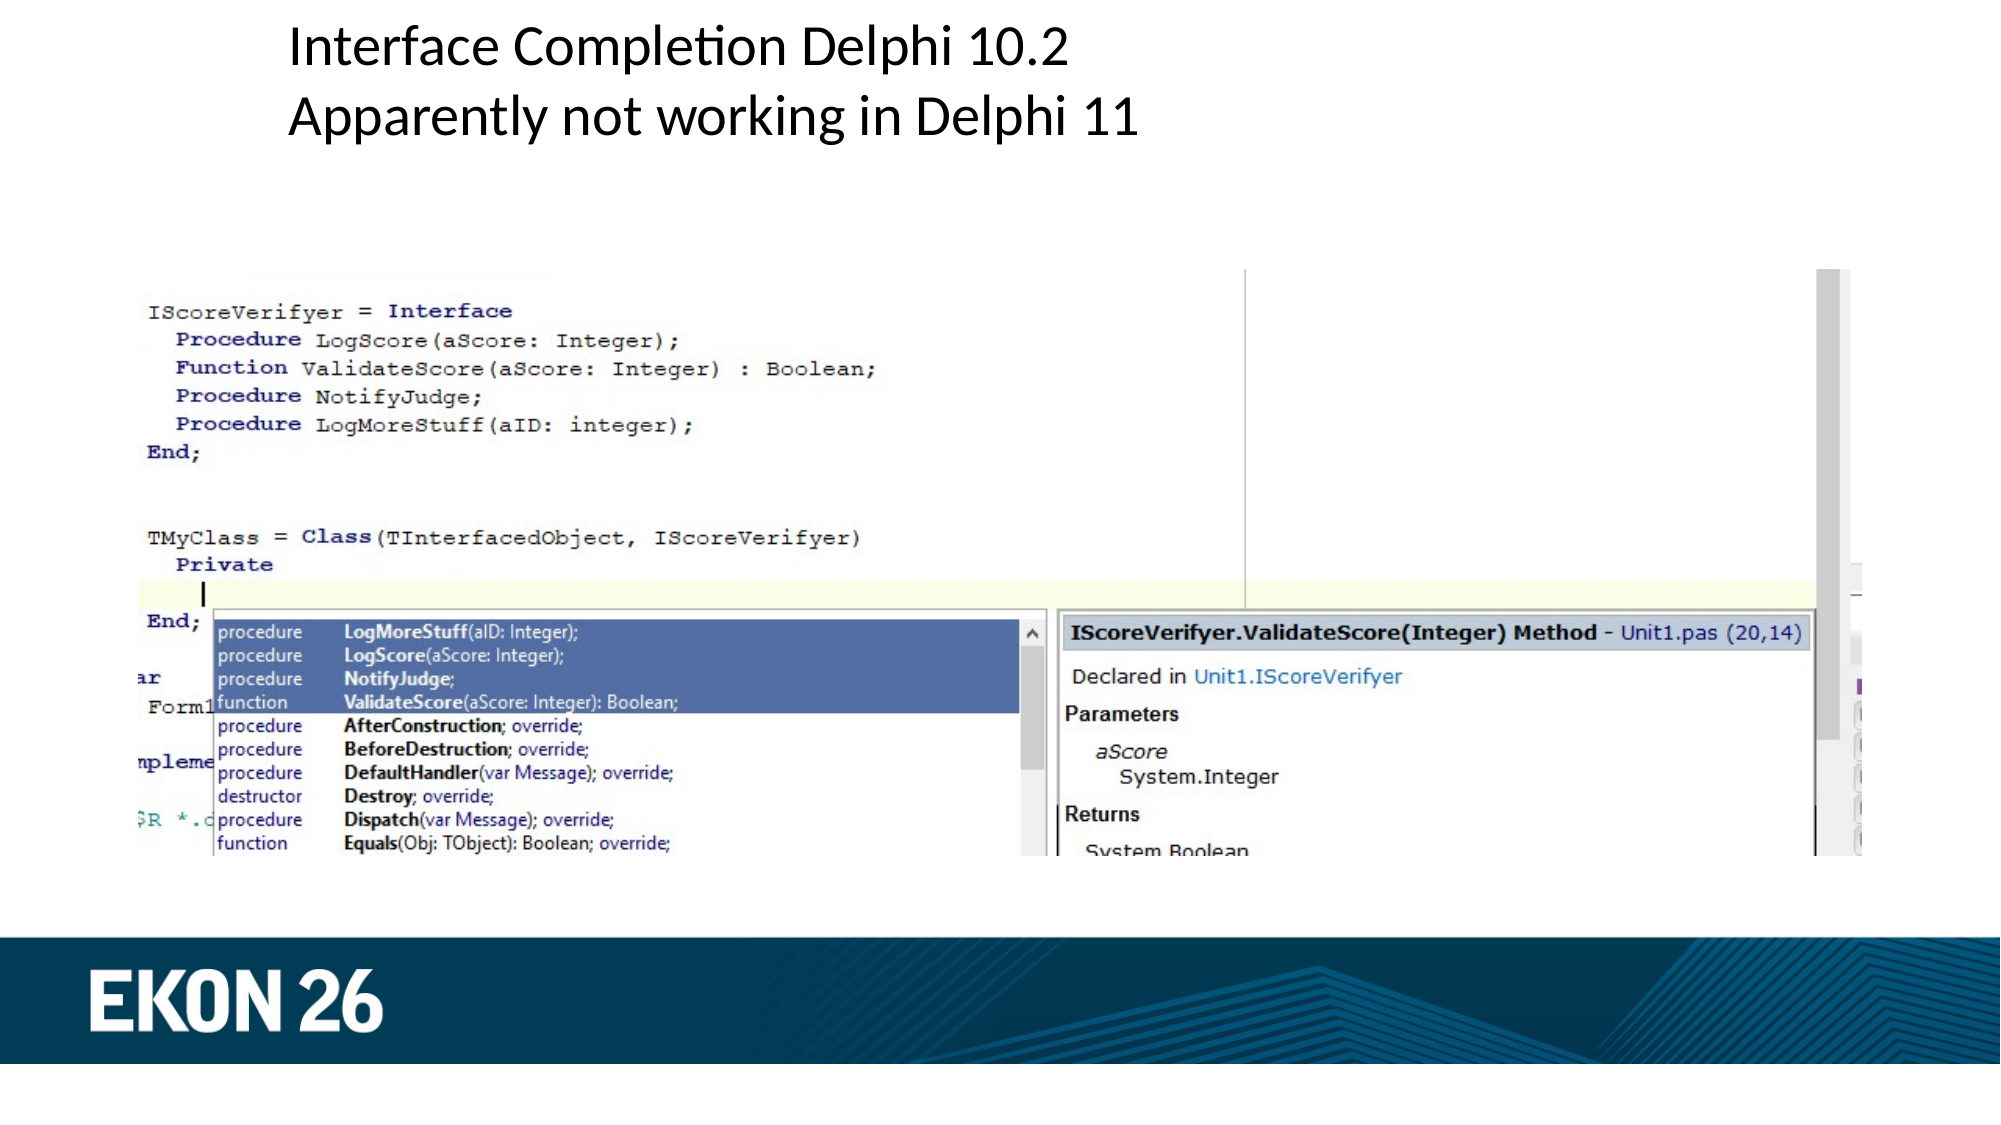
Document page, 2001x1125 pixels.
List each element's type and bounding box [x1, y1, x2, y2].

picture [139, 970, 189, 1031]
picture [237, 970, 281, 1031]
picture [300, 970, 339, 1031]
picture [342, 970, 383, 1032]
picture [187, 969, 229, 1032]
picture [91, 970, 133, 1031]
picture [0, 0, 2000, 937]
